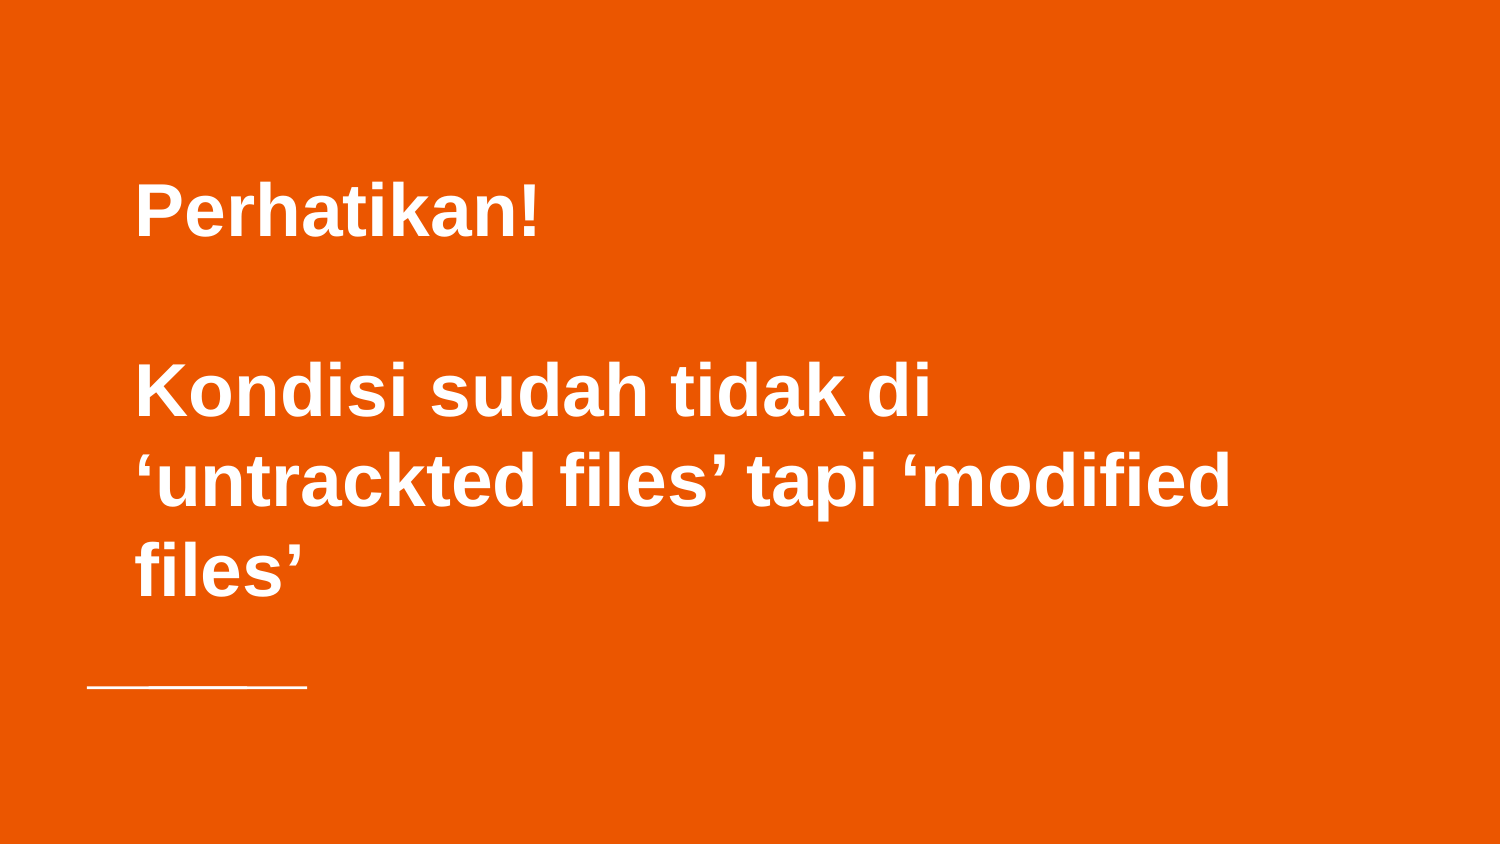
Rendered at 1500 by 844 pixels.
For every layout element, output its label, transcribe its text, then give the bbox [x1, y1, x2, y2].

title Perhatikan! Kondisi sudah tidak di ‘untrackted files’ tapi ‘modified files’ [119, 141, 1272, 632]
